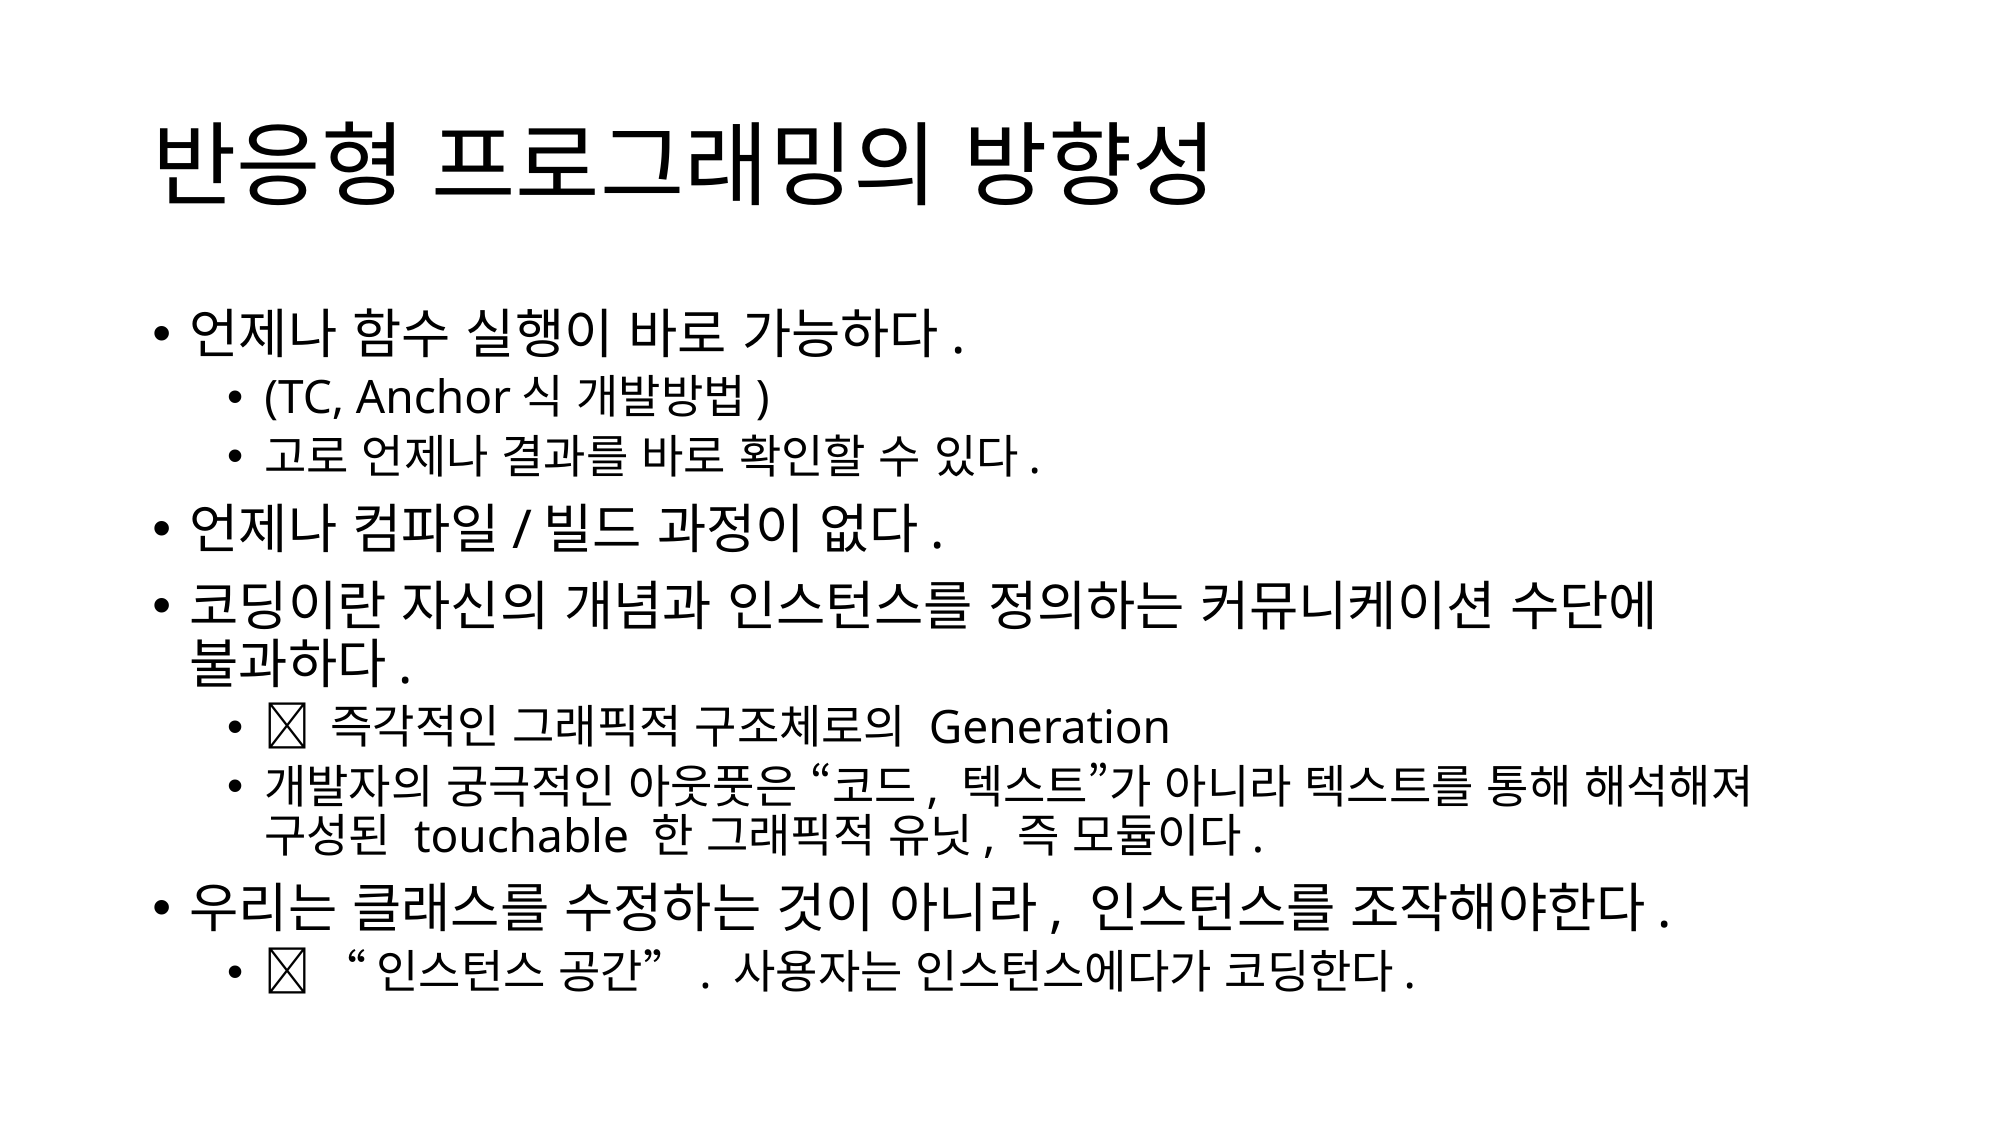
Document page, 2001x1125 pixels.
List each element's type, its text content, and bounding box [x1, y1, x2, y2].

title 반응형 프로그래밍의 방향성 [137, 59, 1863, 278]
list 언제나 함수 실행이 바로 가능하다. (TC, Anchor식 개발방법) 고로 언제나 결과를 바로 확인할 수 있다. 언제나 컴파일/빌드 과정이 없다. 코딩이란 자신의 개념과 인스턴스를 정의하는 커뮤니케이션 수단에 불과하다.  즉각적인 그래픽적 구조체로의 Generation 개발자의 궁극적인 아웃풋은 “코드, 텍스트”가 아니라 텍스트를 통해 해석해져 구성된 touchable 한 그래픽적 유닛, 즉 모듈이다. 우리는 클래스를 수정하는 것이 아니라, 인스턴스를 조작해야한다.  “인스턴스 공간”. 사용자는 인스턴스에다가 코딩한다. [137, 299, 1863, 1014]
